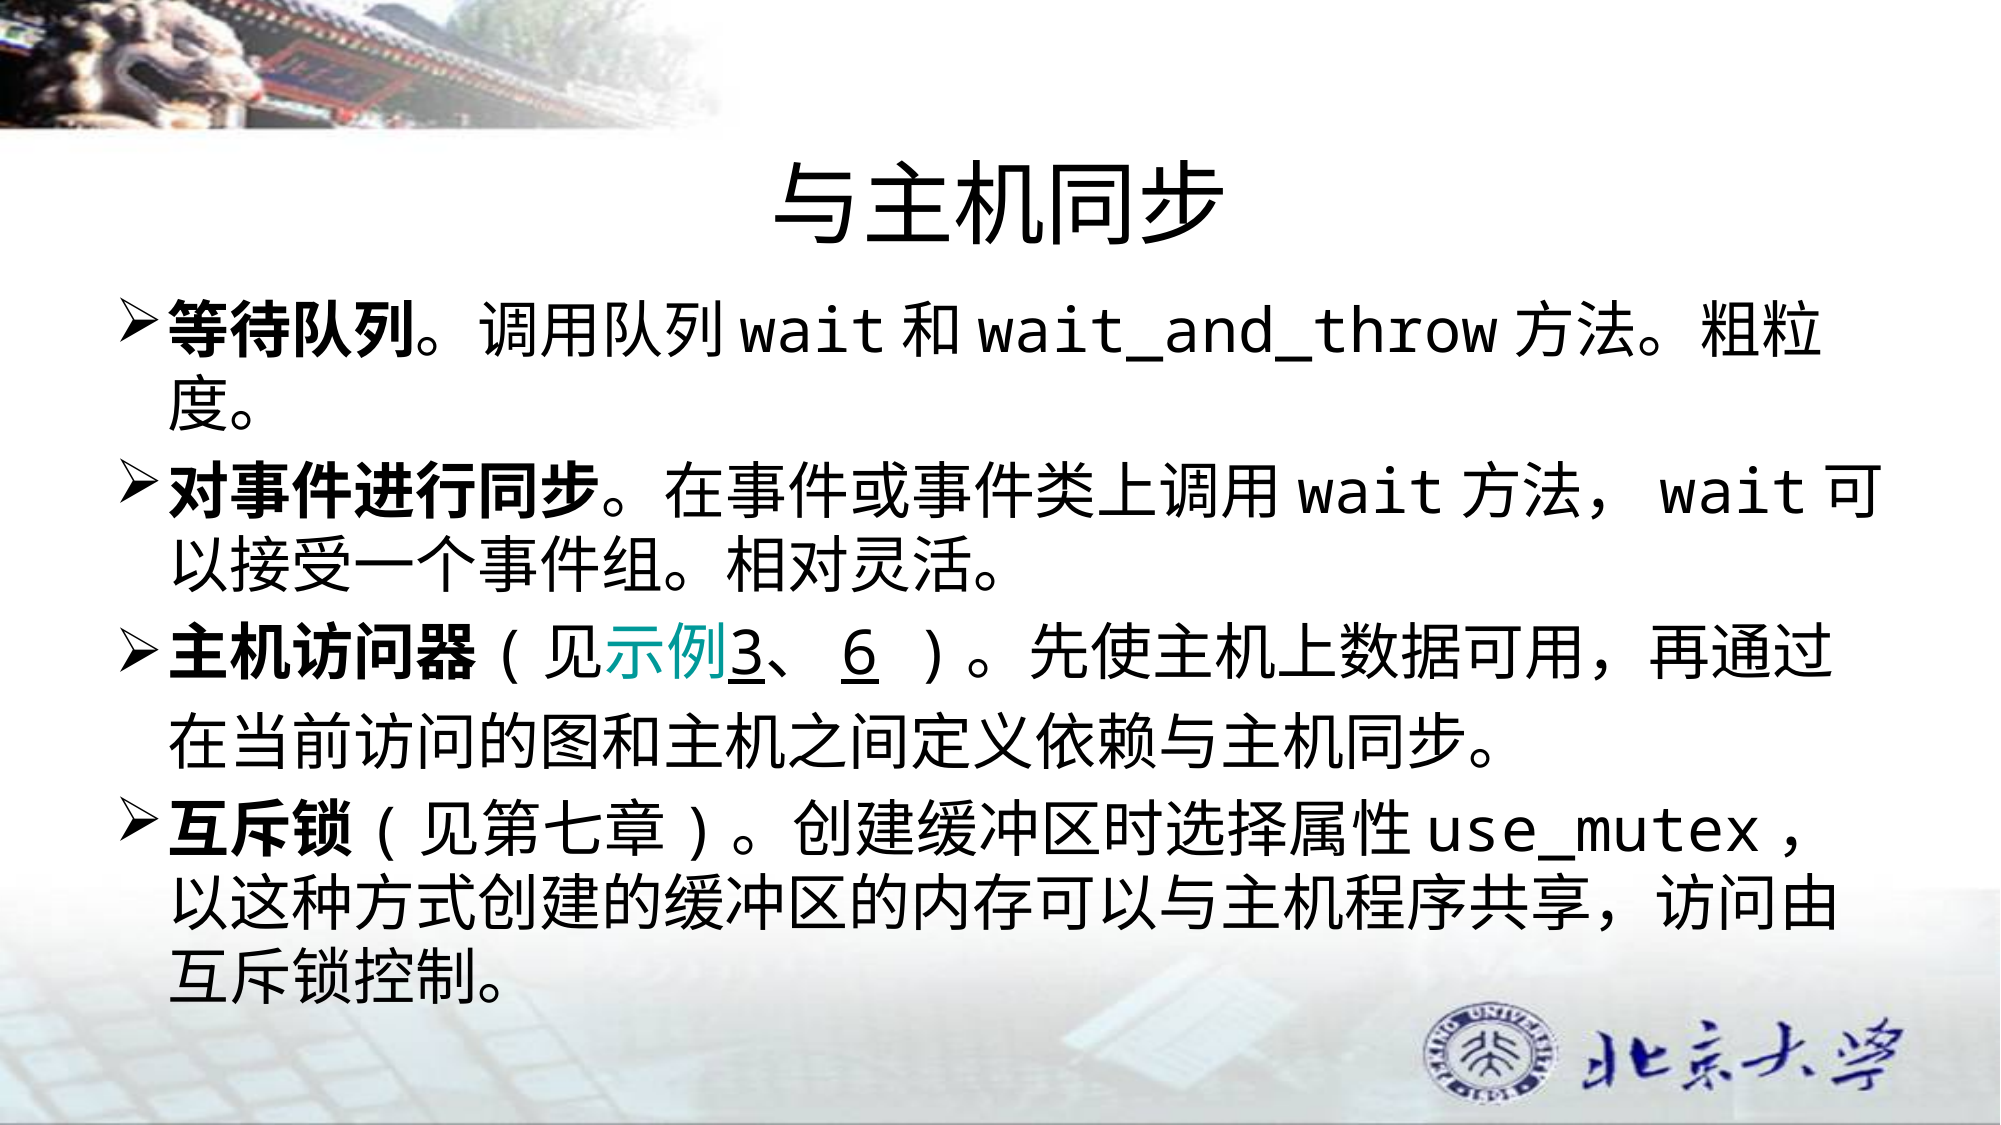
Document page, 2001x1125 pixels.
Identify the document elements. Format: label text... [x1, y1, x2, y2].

list 等待队列。调用队列wait和wait_and_throw方法。粗粒度。 对事件进行同步。在事件或事件类上调用wait方法，wait可以接受一个事件组。相对灵活。 主机访问器(见示例3、6 )。先使主机上数据可用，再通过在当前访问的图和主机之间定义依赖与主机同步。 互斥锁(见第七章)。创建缓冲区时选择属性use_mutex，以这种方式创建的缓冲区的内存可以与主机程序共享，访问由互斥锁控制。 [99, 282, 1900, 1025]
title 与主机同步 [99, 145, 1900, 258]
picture [0, 0, 2000, 1125]
